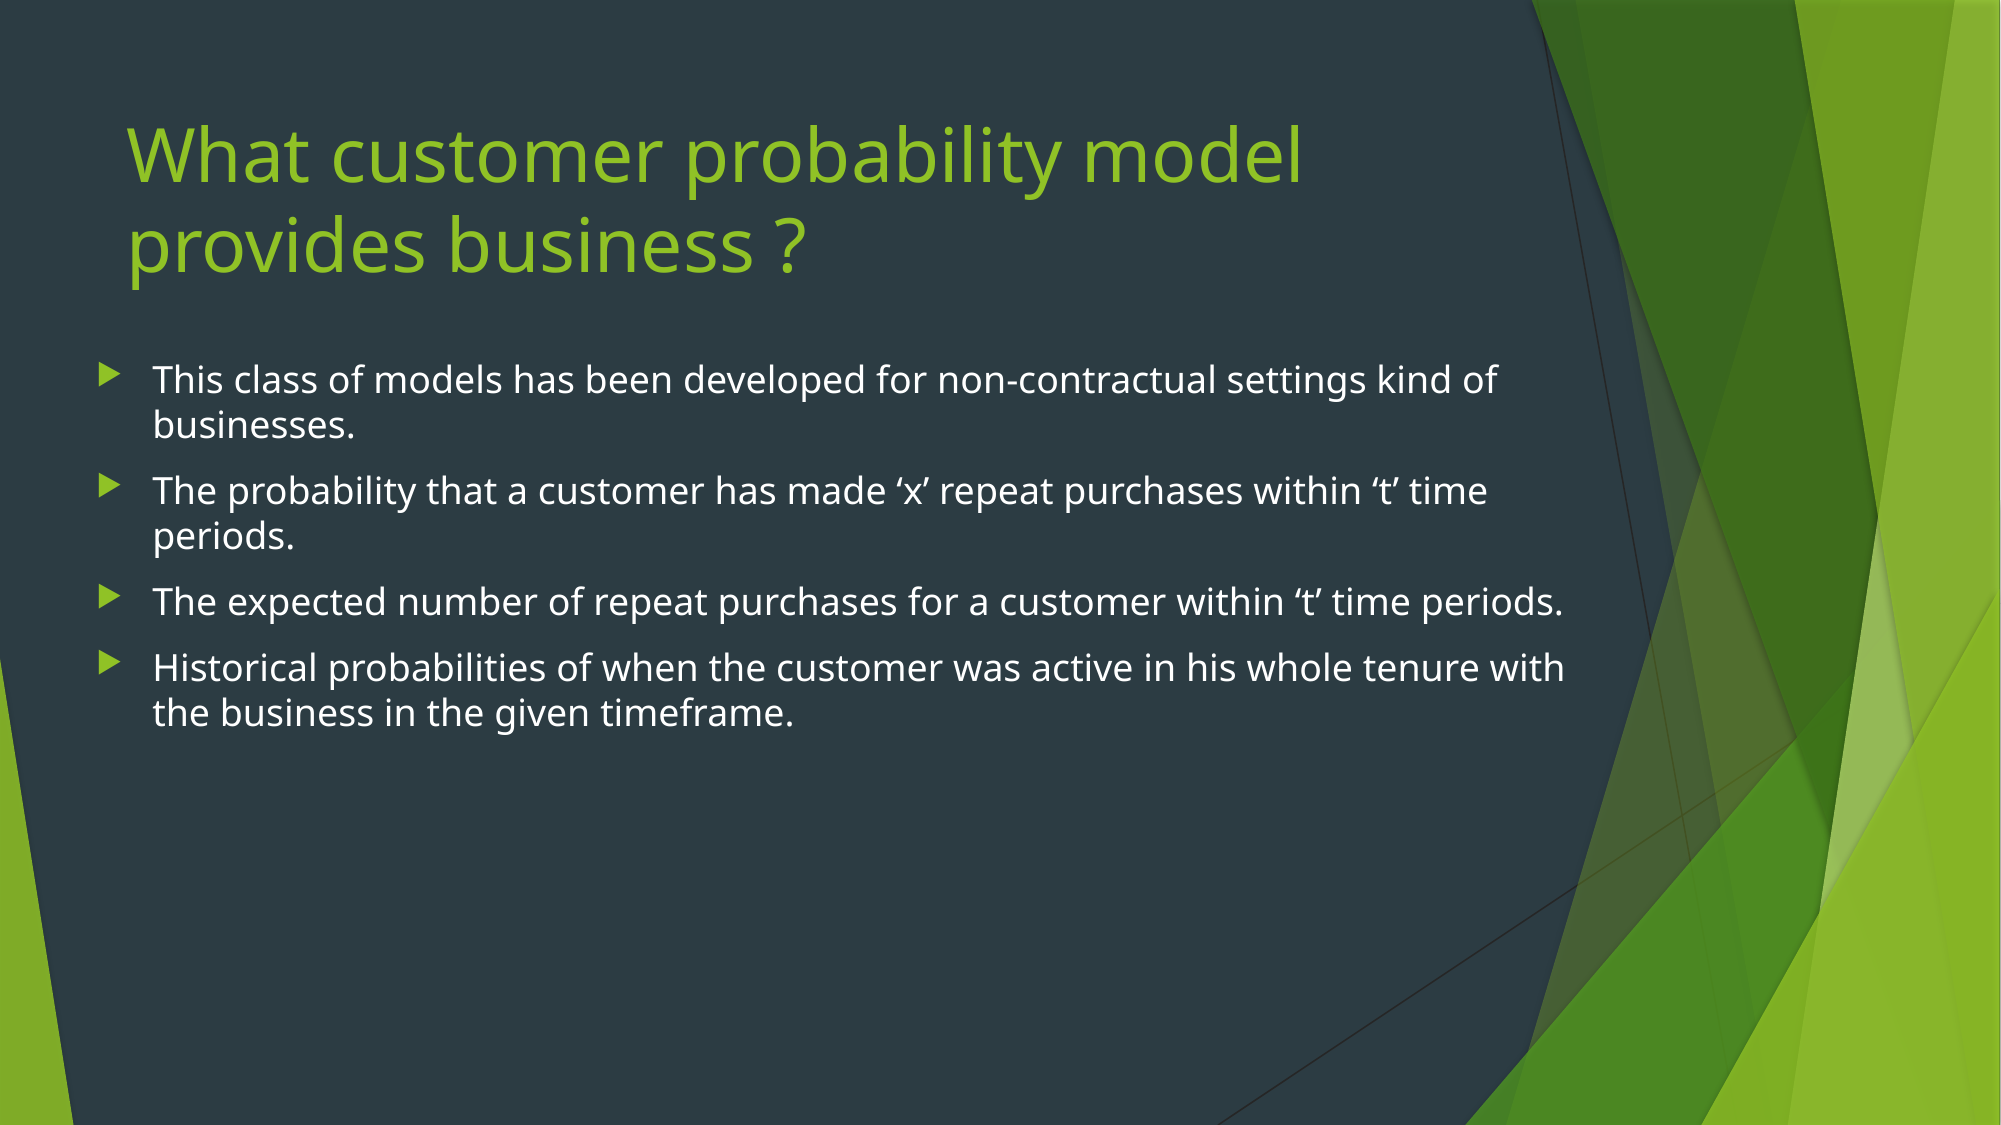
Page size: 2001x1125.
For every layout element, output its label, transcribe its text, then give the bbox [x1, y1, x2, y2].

title What customer probability model provides business ? [111, 99, 1522, 317]
list This class of models has been developed for non-contractual settings kind of businesses. The probability that a customer has made ‘x’ repeat purchases within ‘t’ time periods. The expected number of repeat purchases for a customer within ‘t’ time periods. Historical probabilities of when the customer was active in his whole tenure with the business in the given timeframe. [81, 348, 1583, 777]
